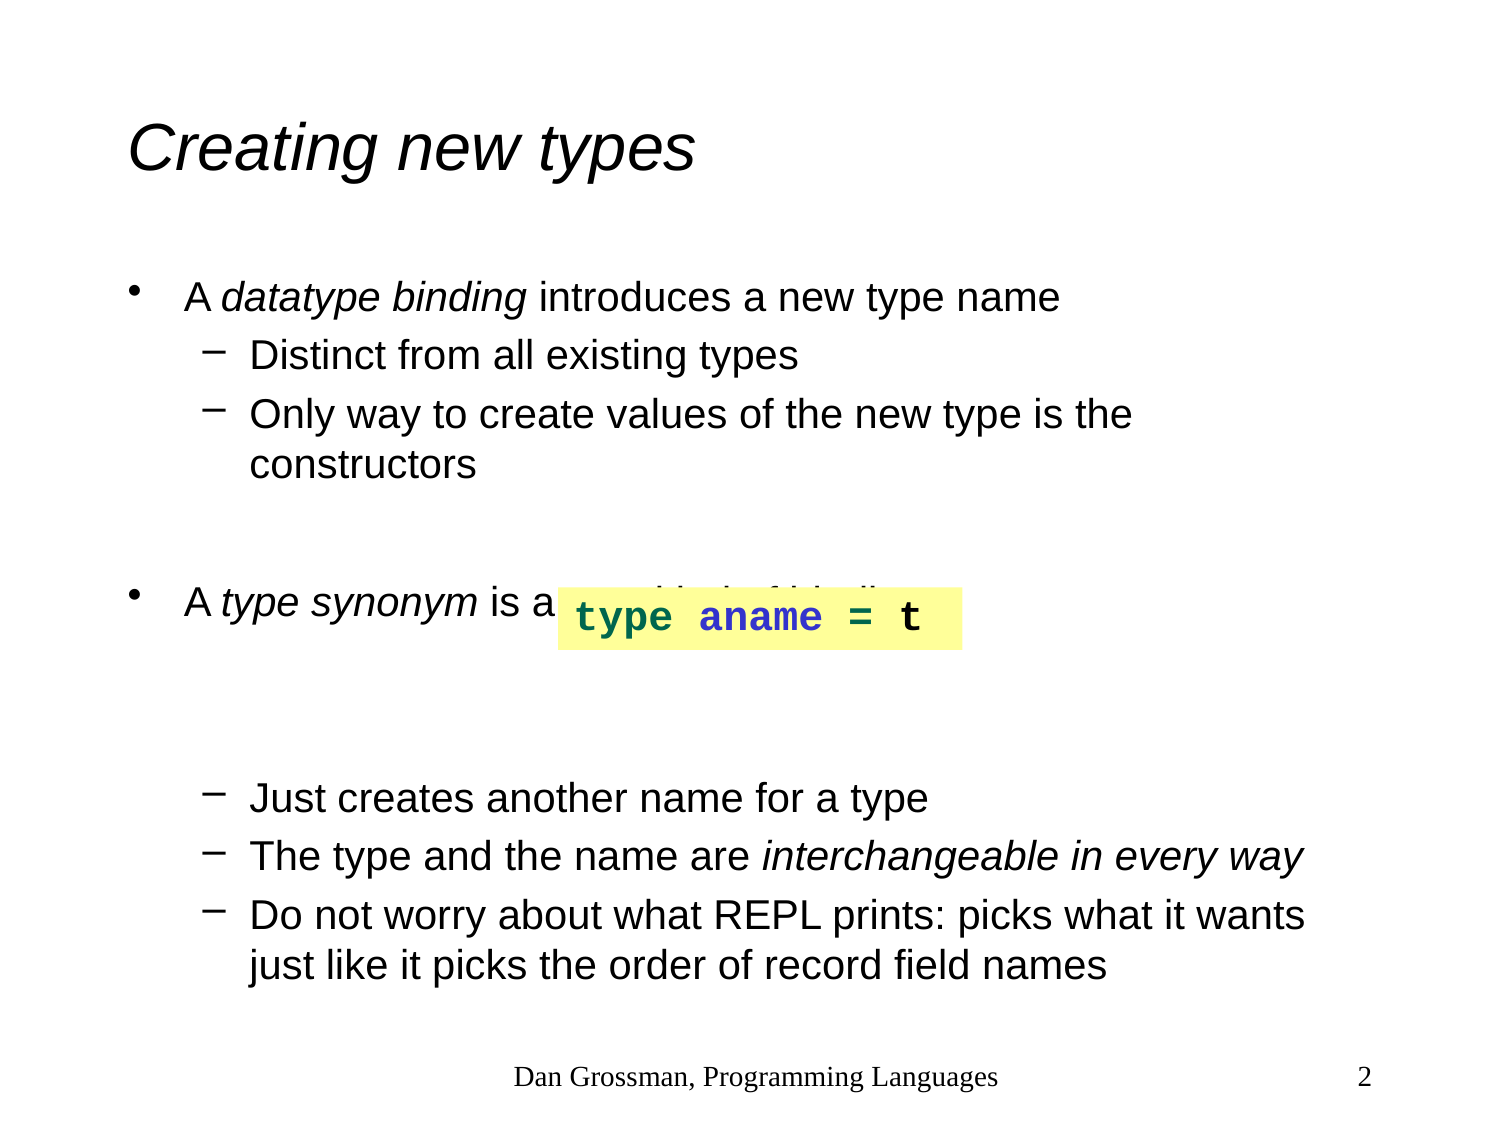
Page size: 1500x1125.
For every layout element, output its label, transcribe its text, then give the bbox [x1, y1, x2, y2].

slide_number 2 [1074, 1049, 1388, 1125]
list A datatype binding introduces a new type name Distinct from all existing types Only way to create values of the new type is the constructors A type synonym is a new kind of binding Just creates another name for a type The type and the name are interchangeable in every way Do not worry about what REPL prints: picks what it wants just like it picks the order of record field names [112, 262, 1388, 1001]
text_box type aname = t [558, 587, 963, 650]
footer Dan Grossman, Programming Languages [474, 1049, 1038, 1125]
title Creating new types [112, 49, 1388, 238]
